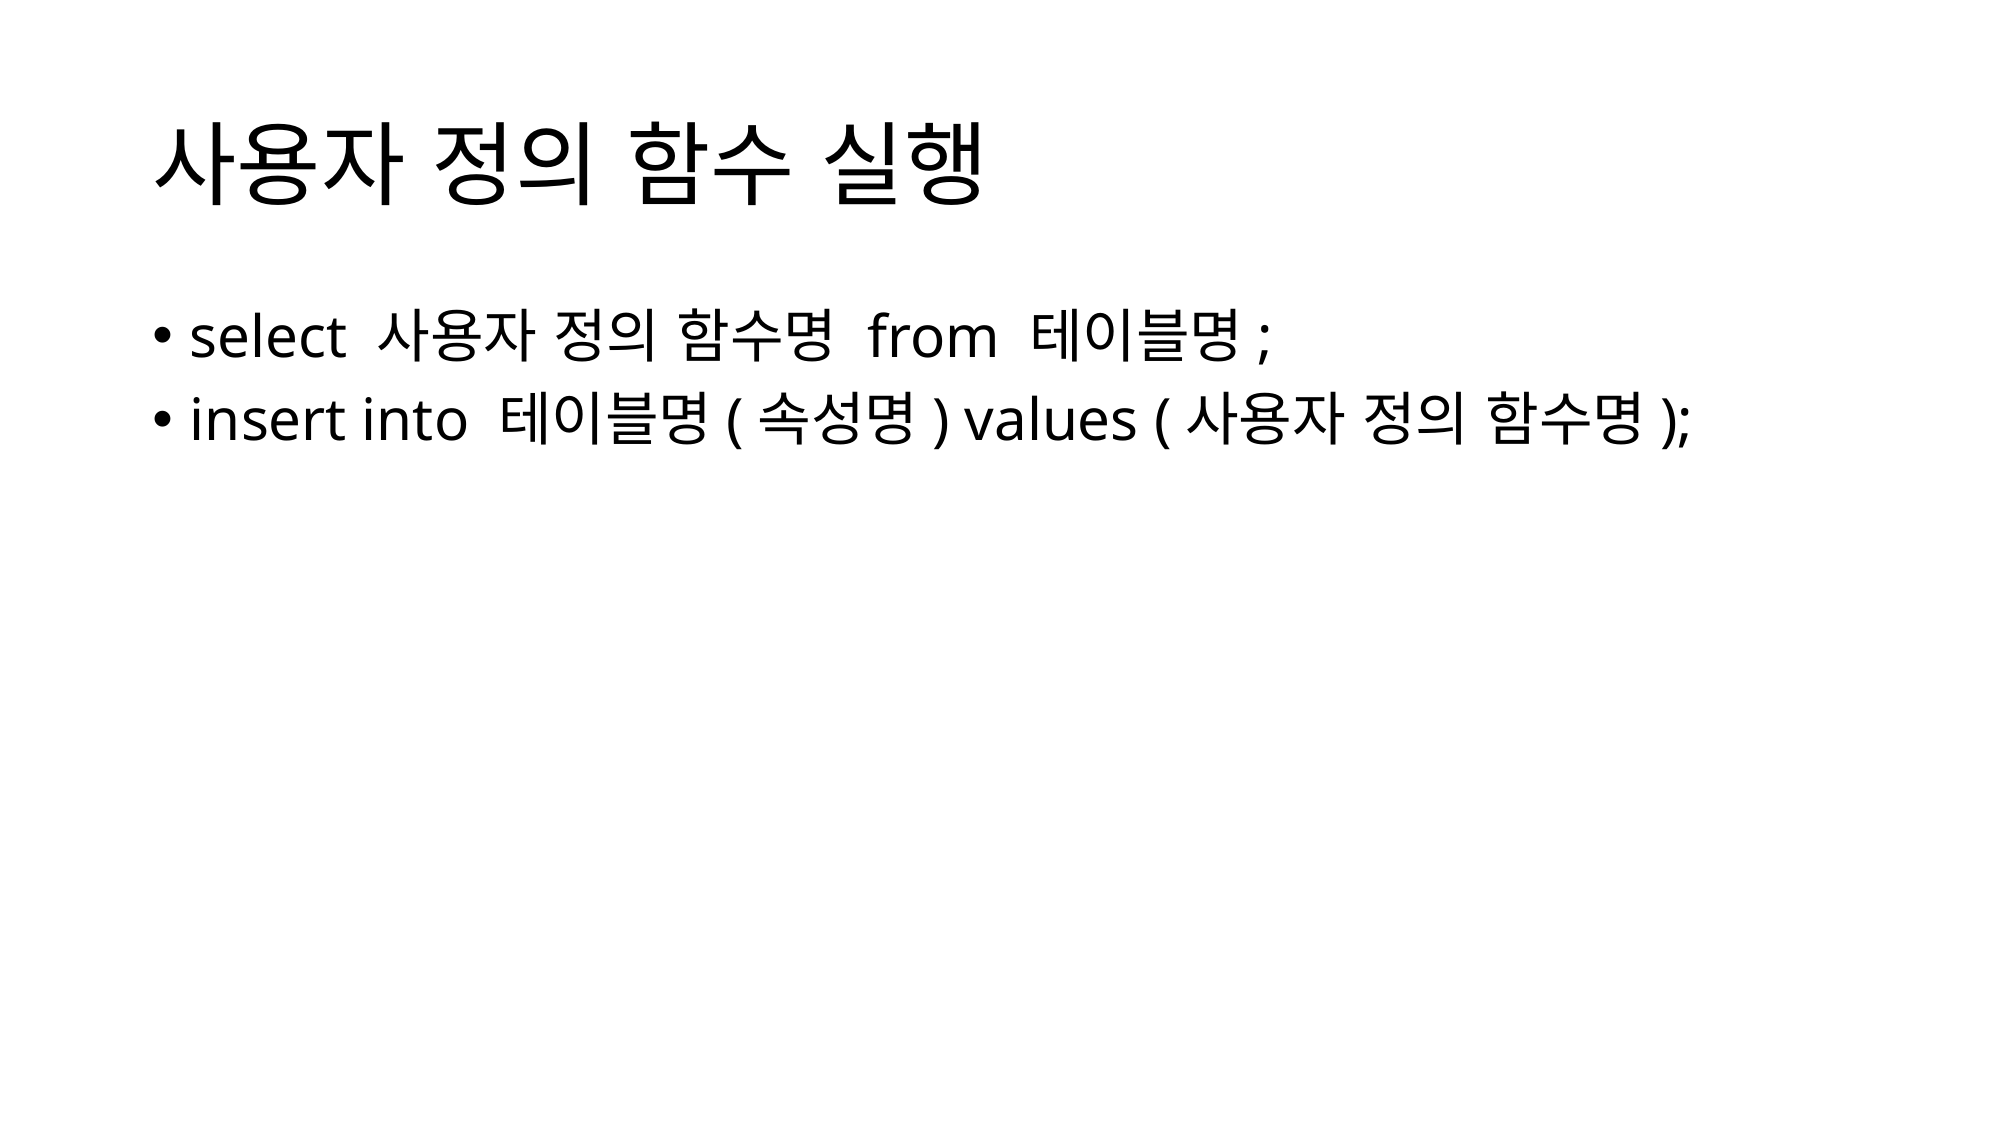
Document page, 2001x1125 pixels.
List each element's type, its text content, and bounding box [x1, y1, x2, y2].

title 사용자 정의 함수 실행 [137, 59, 1863, 278]
list select 사용자 정의 함수명 from 테이블명; insert into 테이블명(속성명) values (사용자 정의 함수명); [137, 299, 1863, 1014]
